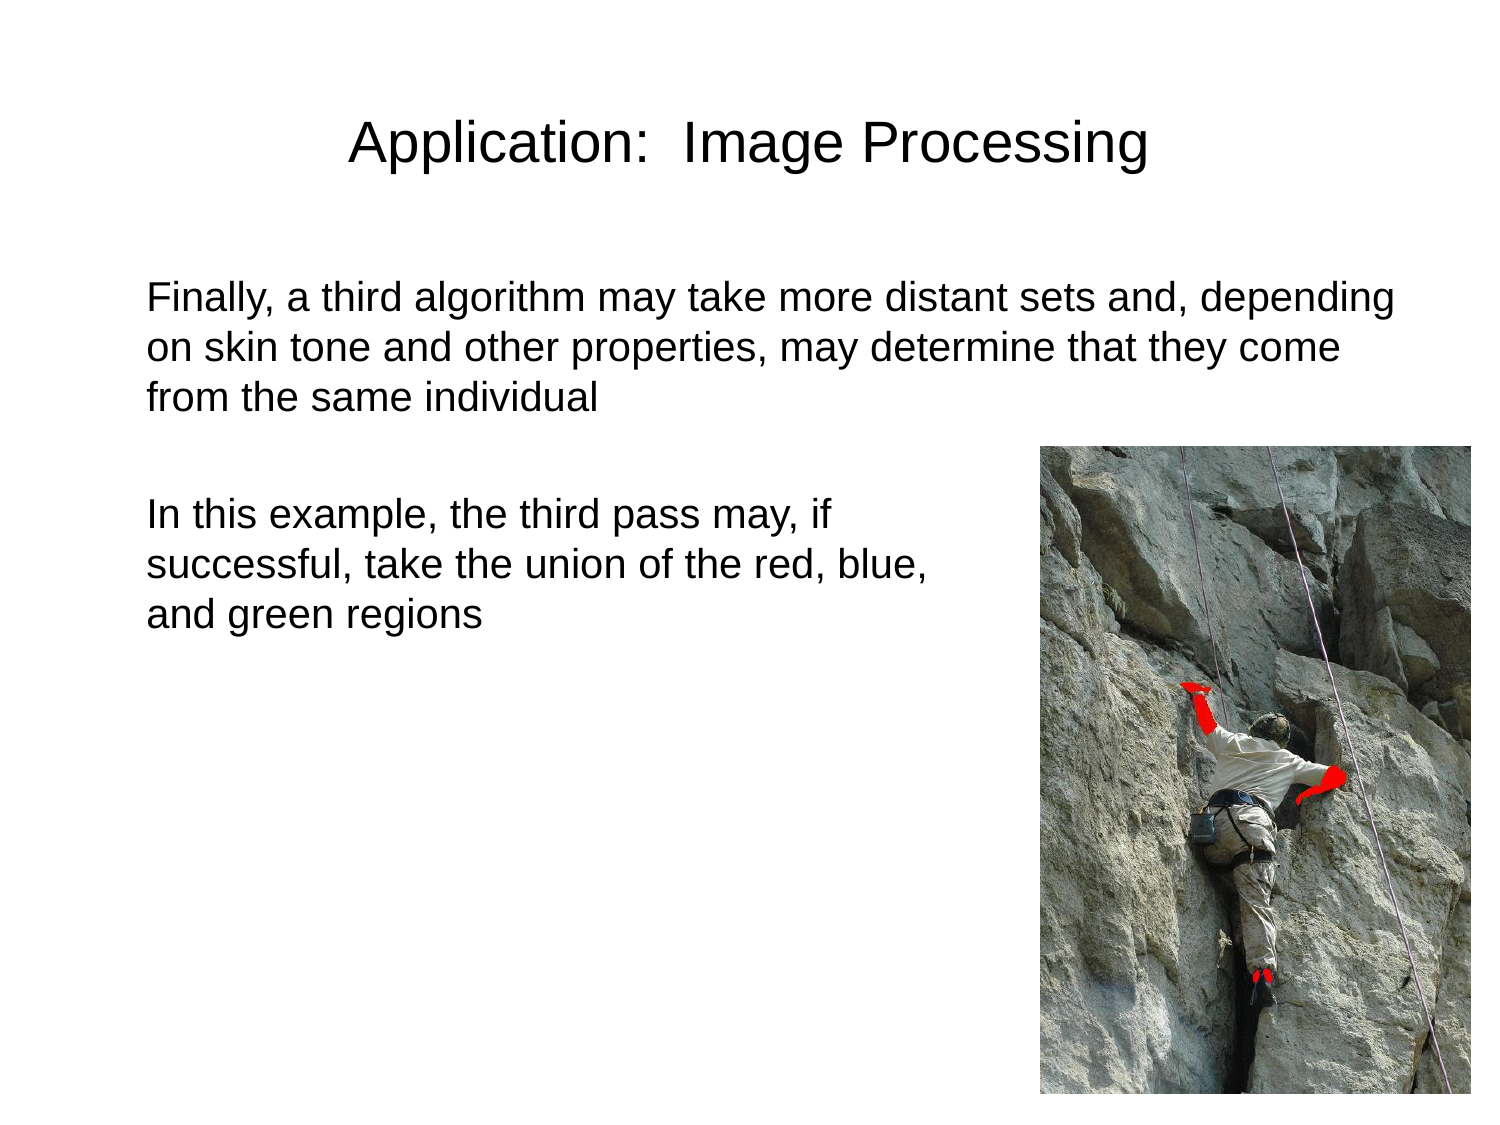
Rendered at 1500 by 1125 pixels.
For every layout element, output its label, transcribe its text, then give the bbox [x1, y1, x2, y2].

picture [1039, 446, 1471, 1095]
title Application: Image Processing [74, 44, 1426, 233]
list Finally, a third algorithm may take more distant sets and, depending on skin tone and other properties, may determine that they come from the same individual In this example, the third pass may, if successful, take the union of the red, blue, and green regions [74, 262, 1426, 1006]
